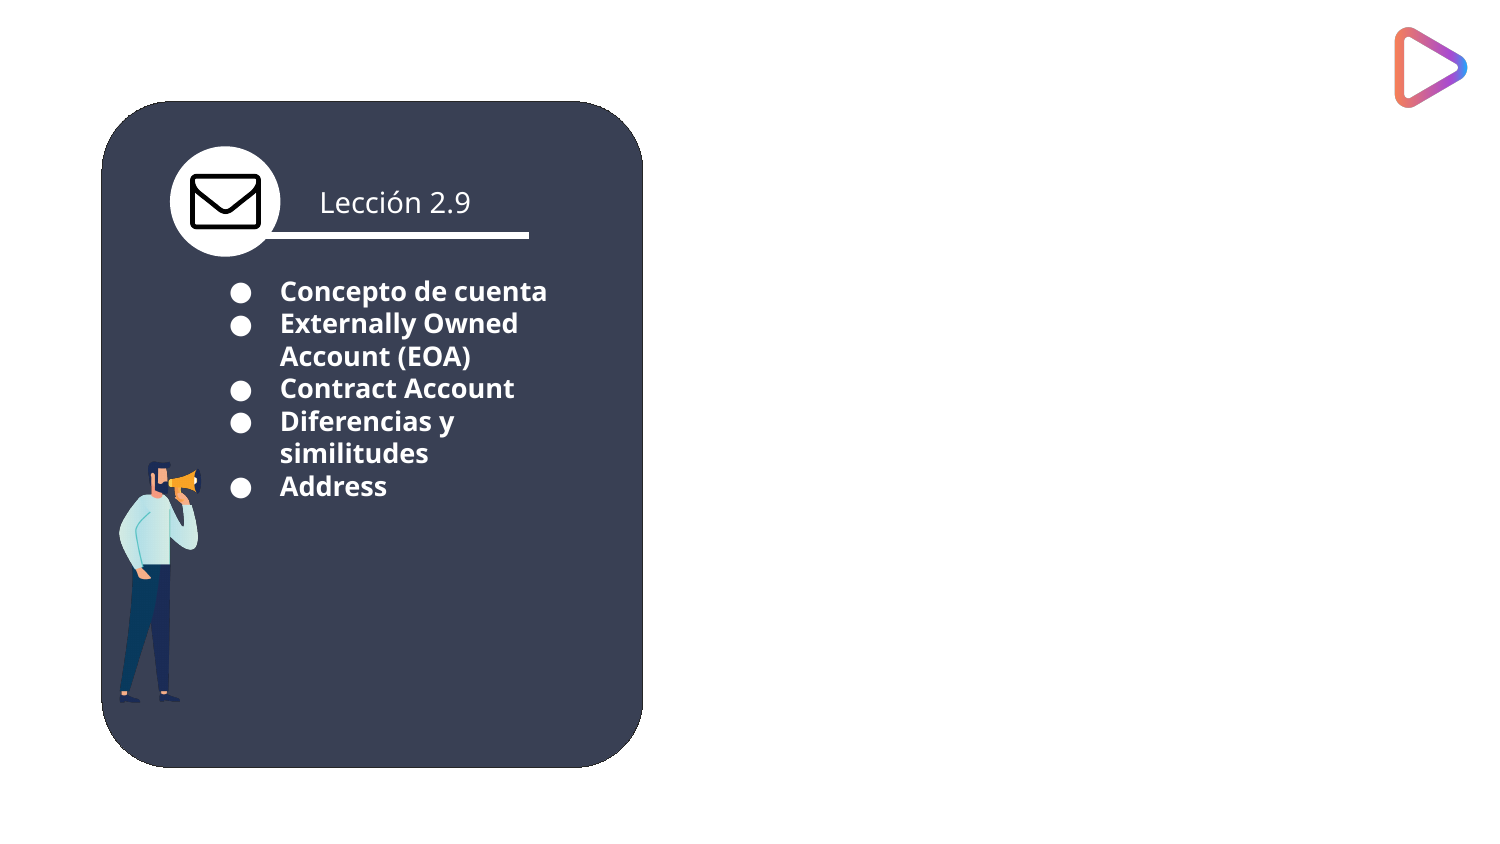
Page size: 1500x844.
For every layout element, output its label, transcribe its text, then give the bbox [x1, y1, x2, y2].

picture [189, 166, 261, 237]
text_box Concepto de cuenta Externally Owned Account (EOA) Contract Account Diferencias y similitudes Address [190, 258, 599, 647]
text_box [169, 146, 281, 240]
picture [1387, 24, 1474, 111]
picture [32, 445, 286, 729]
text_box [191, 245, 260, 257]
text_box Lección 2.9 [304, 169, 571, 235]
text_box [101, 101, 643, 768]
